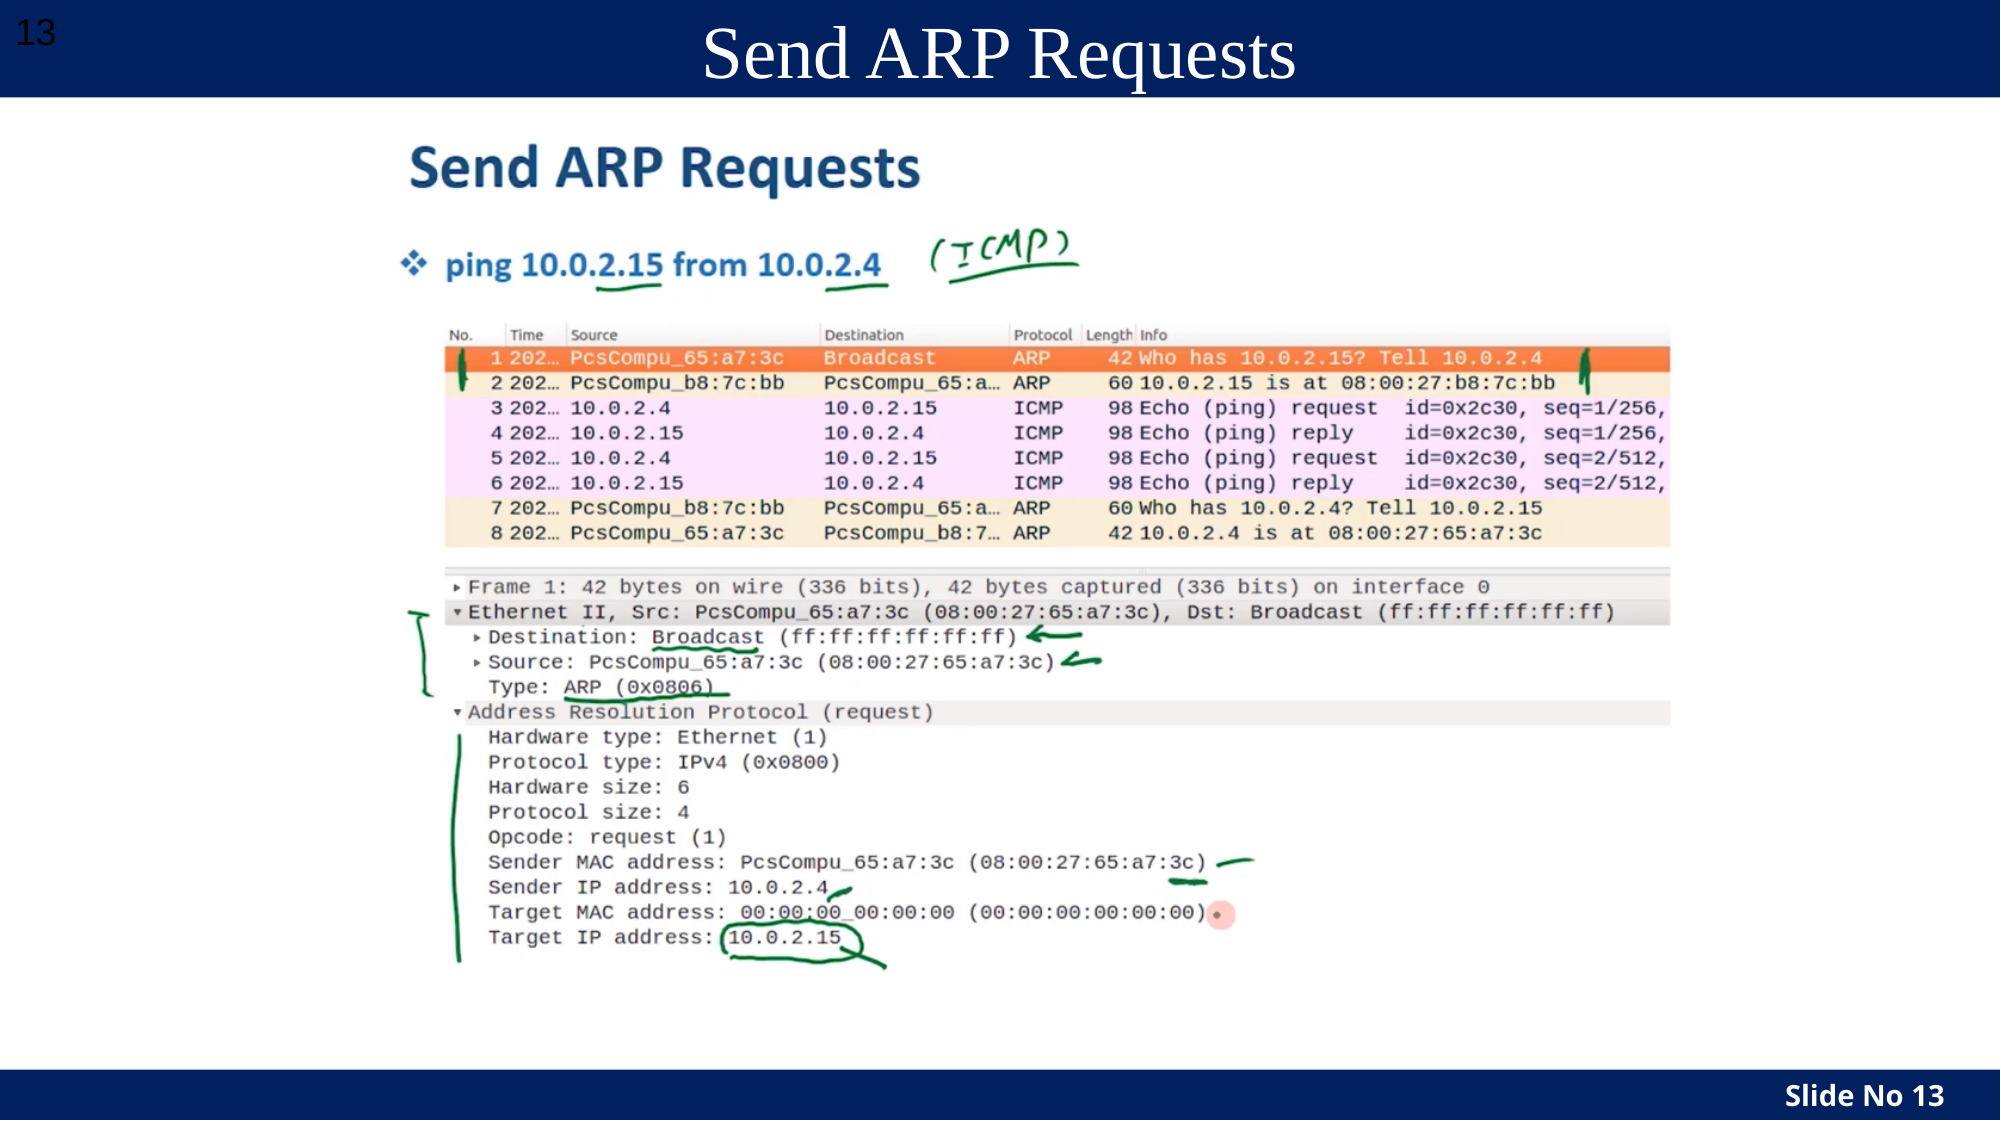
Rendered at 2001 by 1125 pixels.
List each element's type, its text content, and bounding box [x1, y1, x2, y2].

picture [362, 125, 1713, 999]
title Send ARP Requests [493, 0, 2000, 98]
slide_number ‹#› [0, 0, 493, 493]
